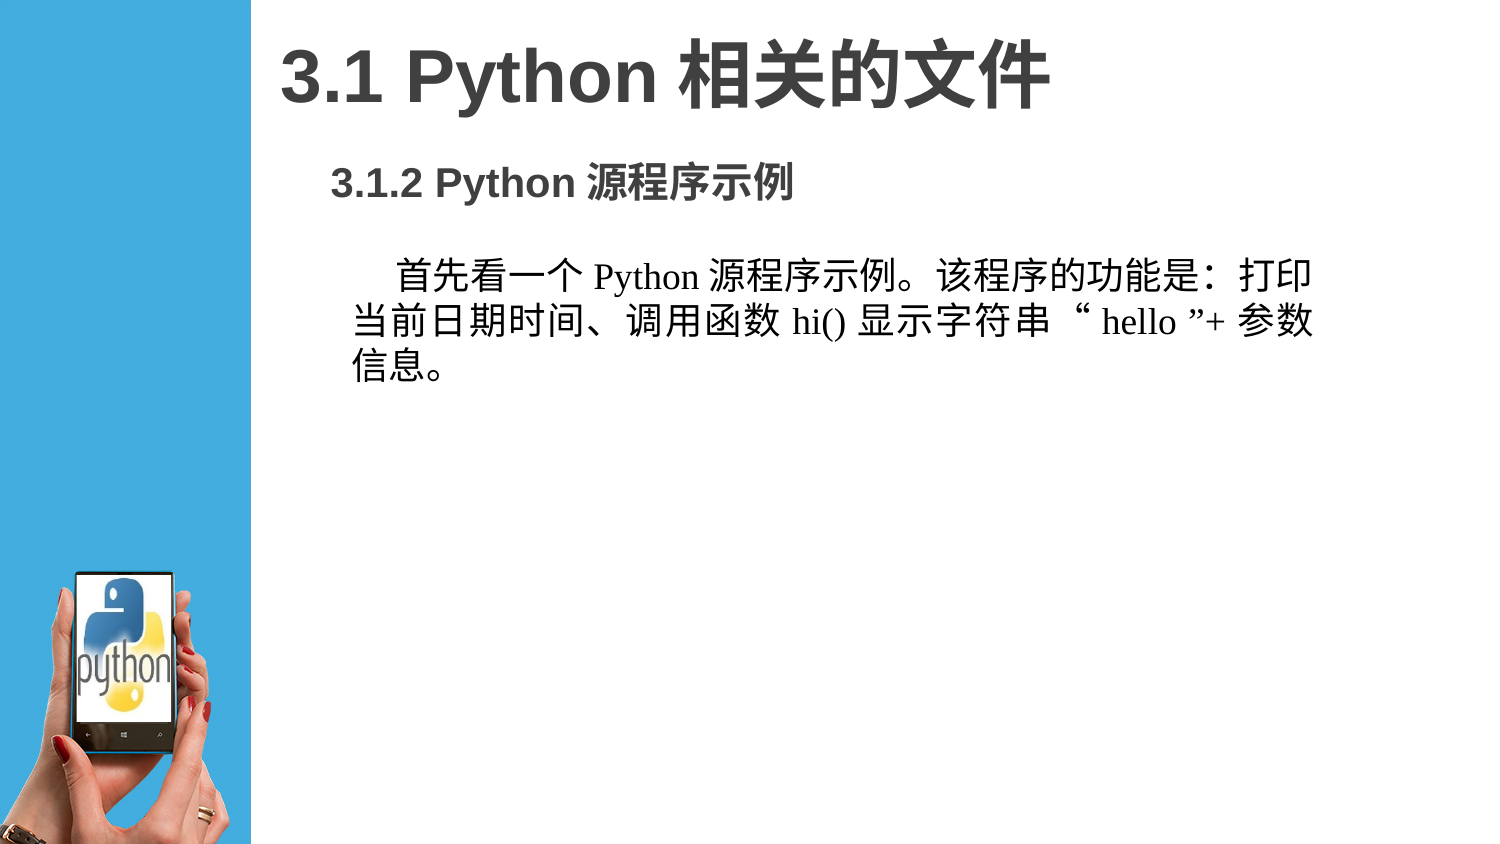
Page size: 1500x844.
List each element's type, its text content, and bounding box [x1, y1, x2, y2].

list 3.1.2 Python源程序示例 [315, 143, 1450, 220]
picture [0, 0, 1500, 844]
title 3.1 Python相关的文件 [265, 0, 1500, 146]
text_box 首先看一个Python源程序示例。该程序的功能是：打印当前日期时间、调用函数hi()显示字符串“hello ”+参数信息。 [336, 244, 1329, 440]
